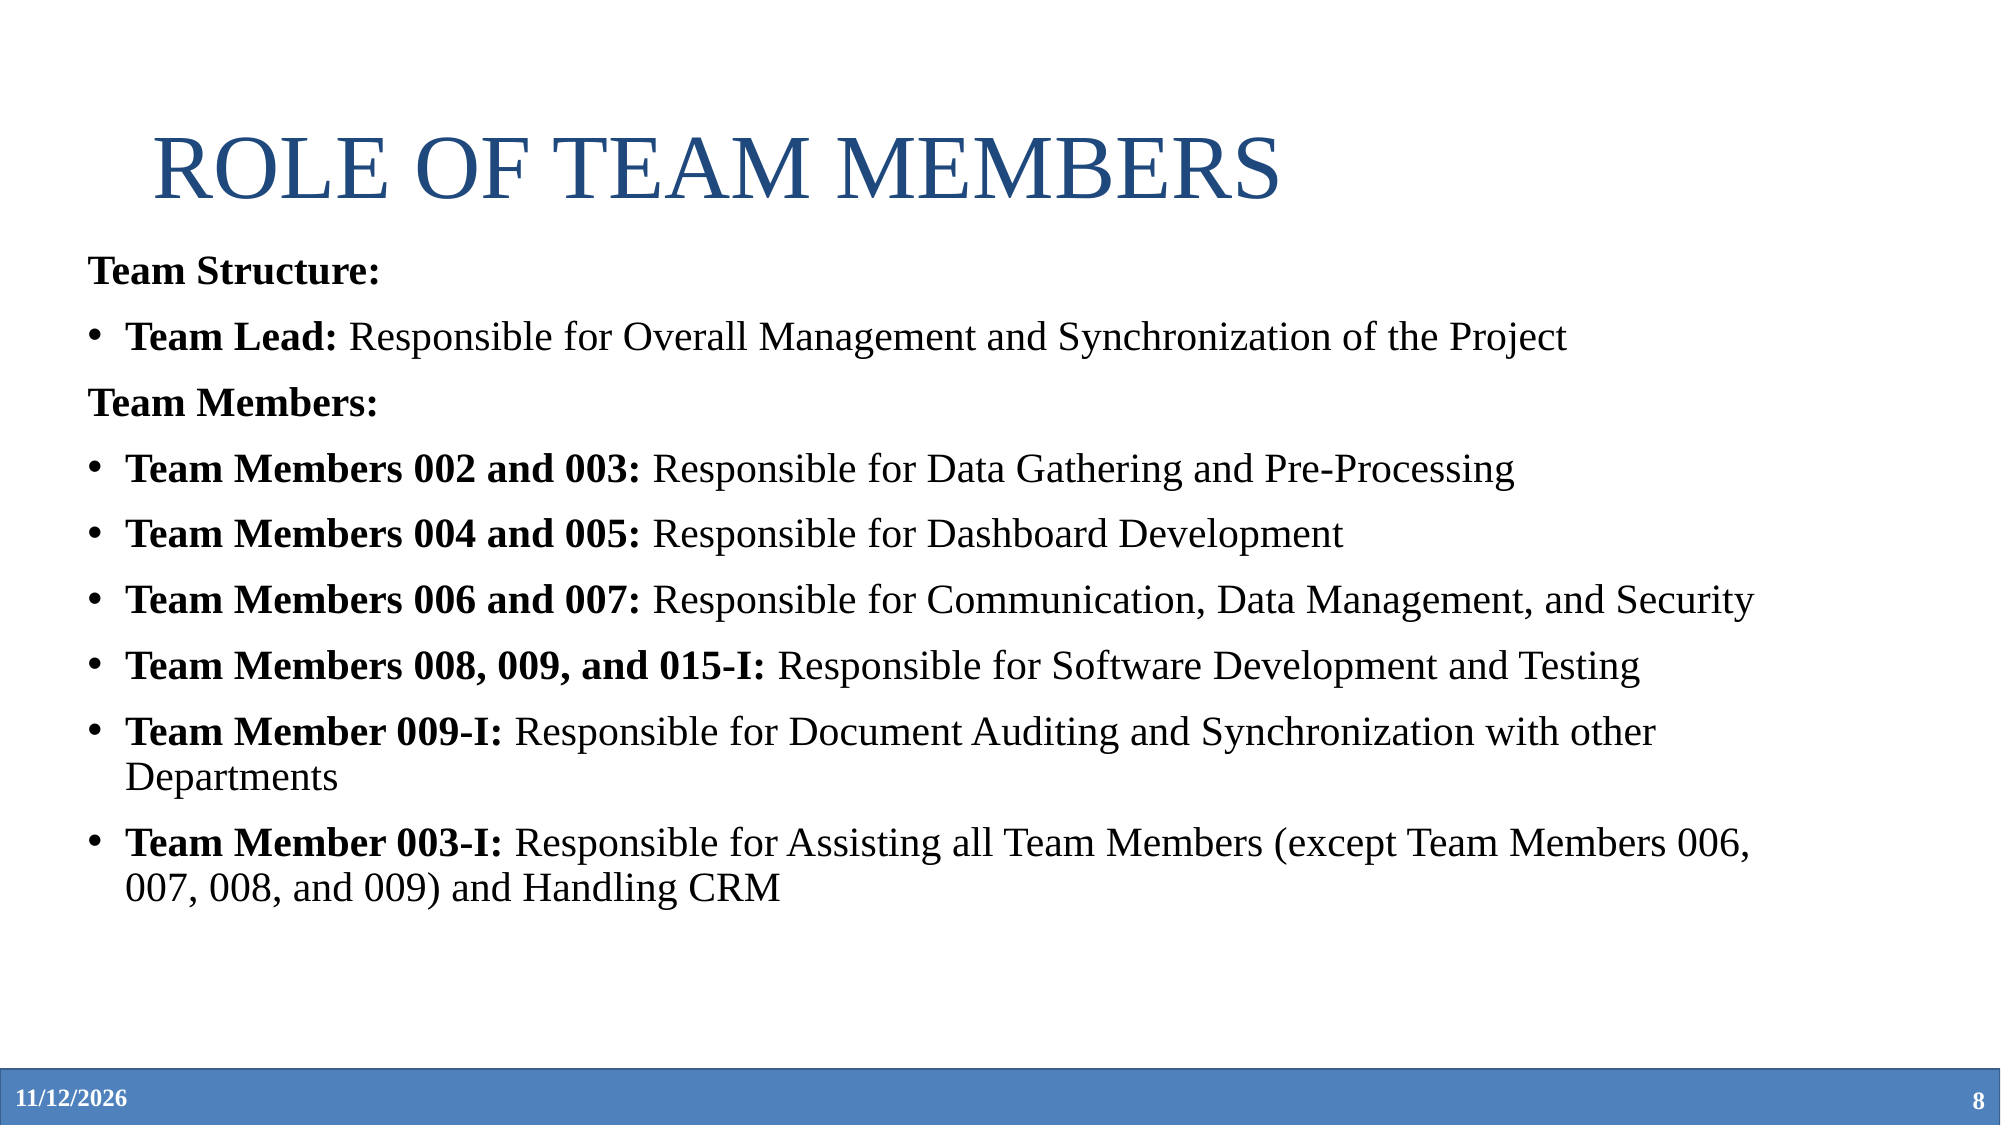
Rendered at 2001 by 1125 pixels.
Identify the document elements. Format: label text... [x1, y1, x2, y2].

list Team Structure: Team Lead: Responsible for Overall Management and Synchronization of the Project Team Members: Team Members 002 and 003: Responsible for Data Gathering and Pre-Processing Team Members 004 and 005: Responsible for Dashboard Development Team Members 006 and 007: Responsible for Communication, Data Management, and Security Team Members 008, 009, and 015-I: Responsible for Software Development and Testing Team Member 009-I: Responsible for Document Auditing and Synchronization with other Departments Team Member 003-I: Responsible for Assisting all Team Members (except Team Members 006, 007, 008, and 009) and Handling CRM [72, 241, 1798, 955]
slide_number 8 [1550, 1069, 2000, 1125]
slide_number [0, 1066, 450, 1125]
title ROLE OF TEAM MEMBERS [137, 59, 1863, 278]
